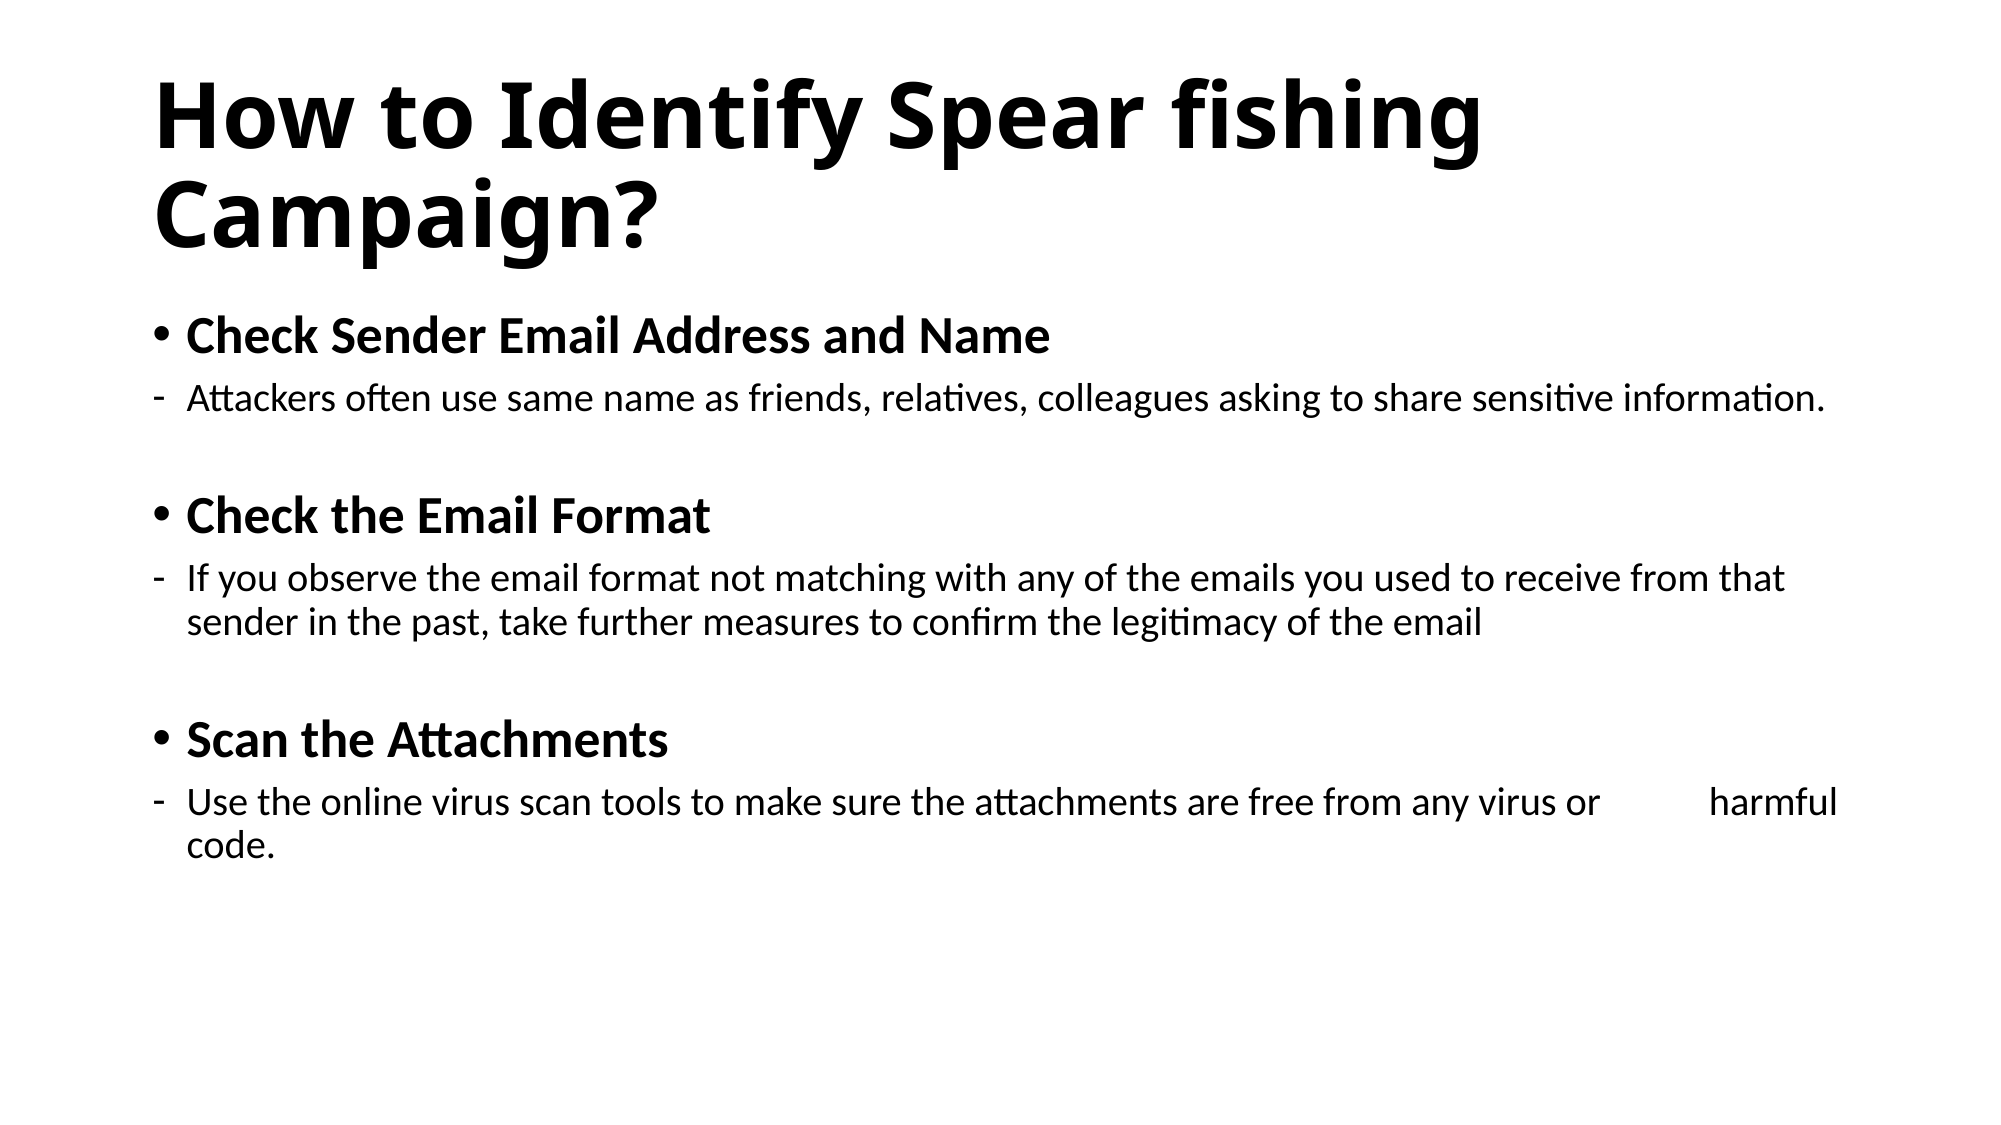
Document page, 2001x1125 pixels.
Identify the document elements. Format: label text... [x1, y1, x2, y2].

list Check Sender Email Address and Name Attackers often use same name as friends, relatives, colleagues asking to share sensitive information. Check the Email Format If you observe the email format not matching with any of the emails you used to receive from that sender in the past, take further measures to confirm the legitimacy of the email Scan the Attachments Use the online virus scan tools to make sure the attachments are free from any virus or harmful code. [137, 299, 1863, 1014]
title How to Identify Spear fishing Campaign? [137, 59, 1863, 278]
